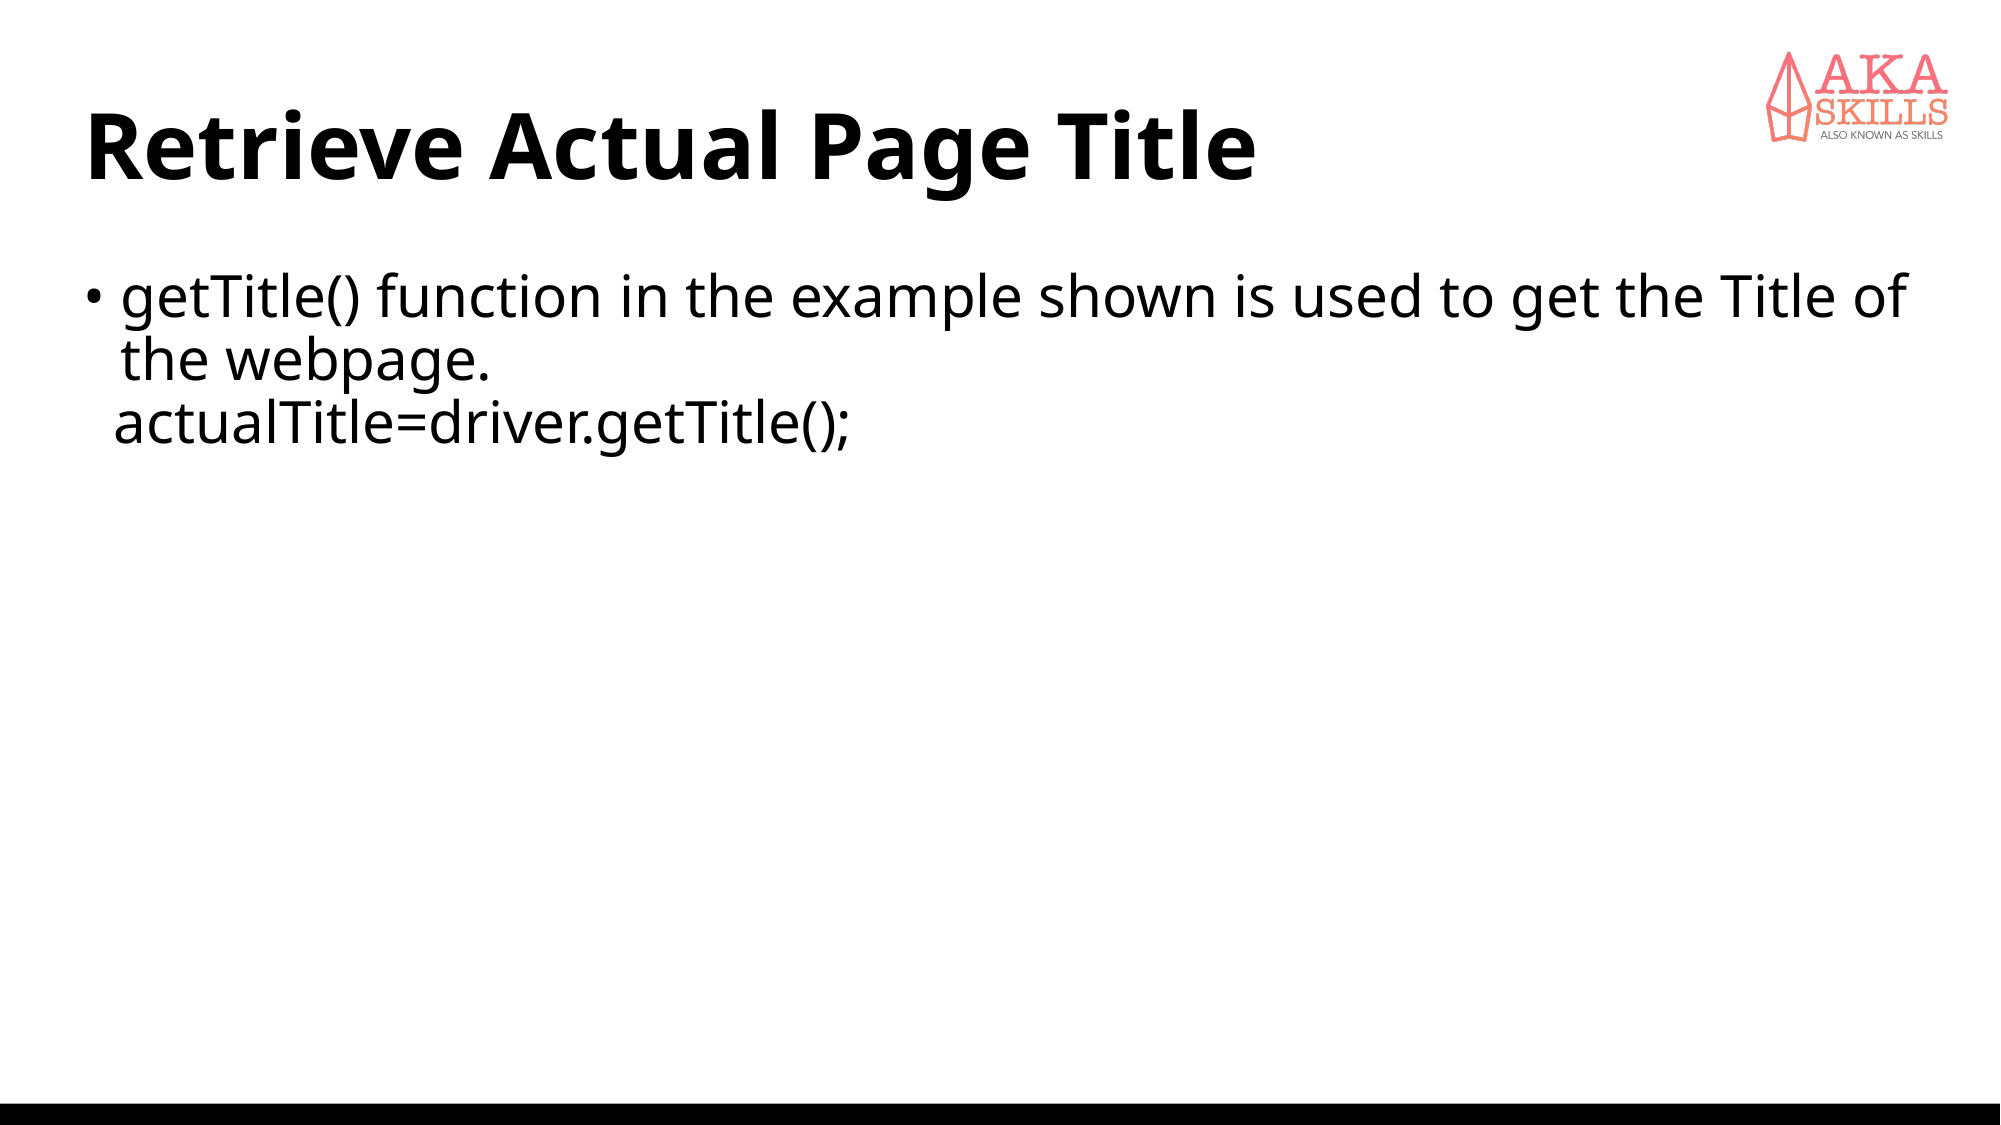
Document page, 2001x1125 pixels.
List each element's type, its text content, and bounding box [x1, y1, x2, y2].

picture [1760, 44, 1959, 152]
title Retrieve Actual Page Title [68, 85, 1932, 223]
list getTitle() function in the example shown is used to get the Title of the webpage. actualTitle=driver.getTitle(); [68, 252, 1932, 1000]
